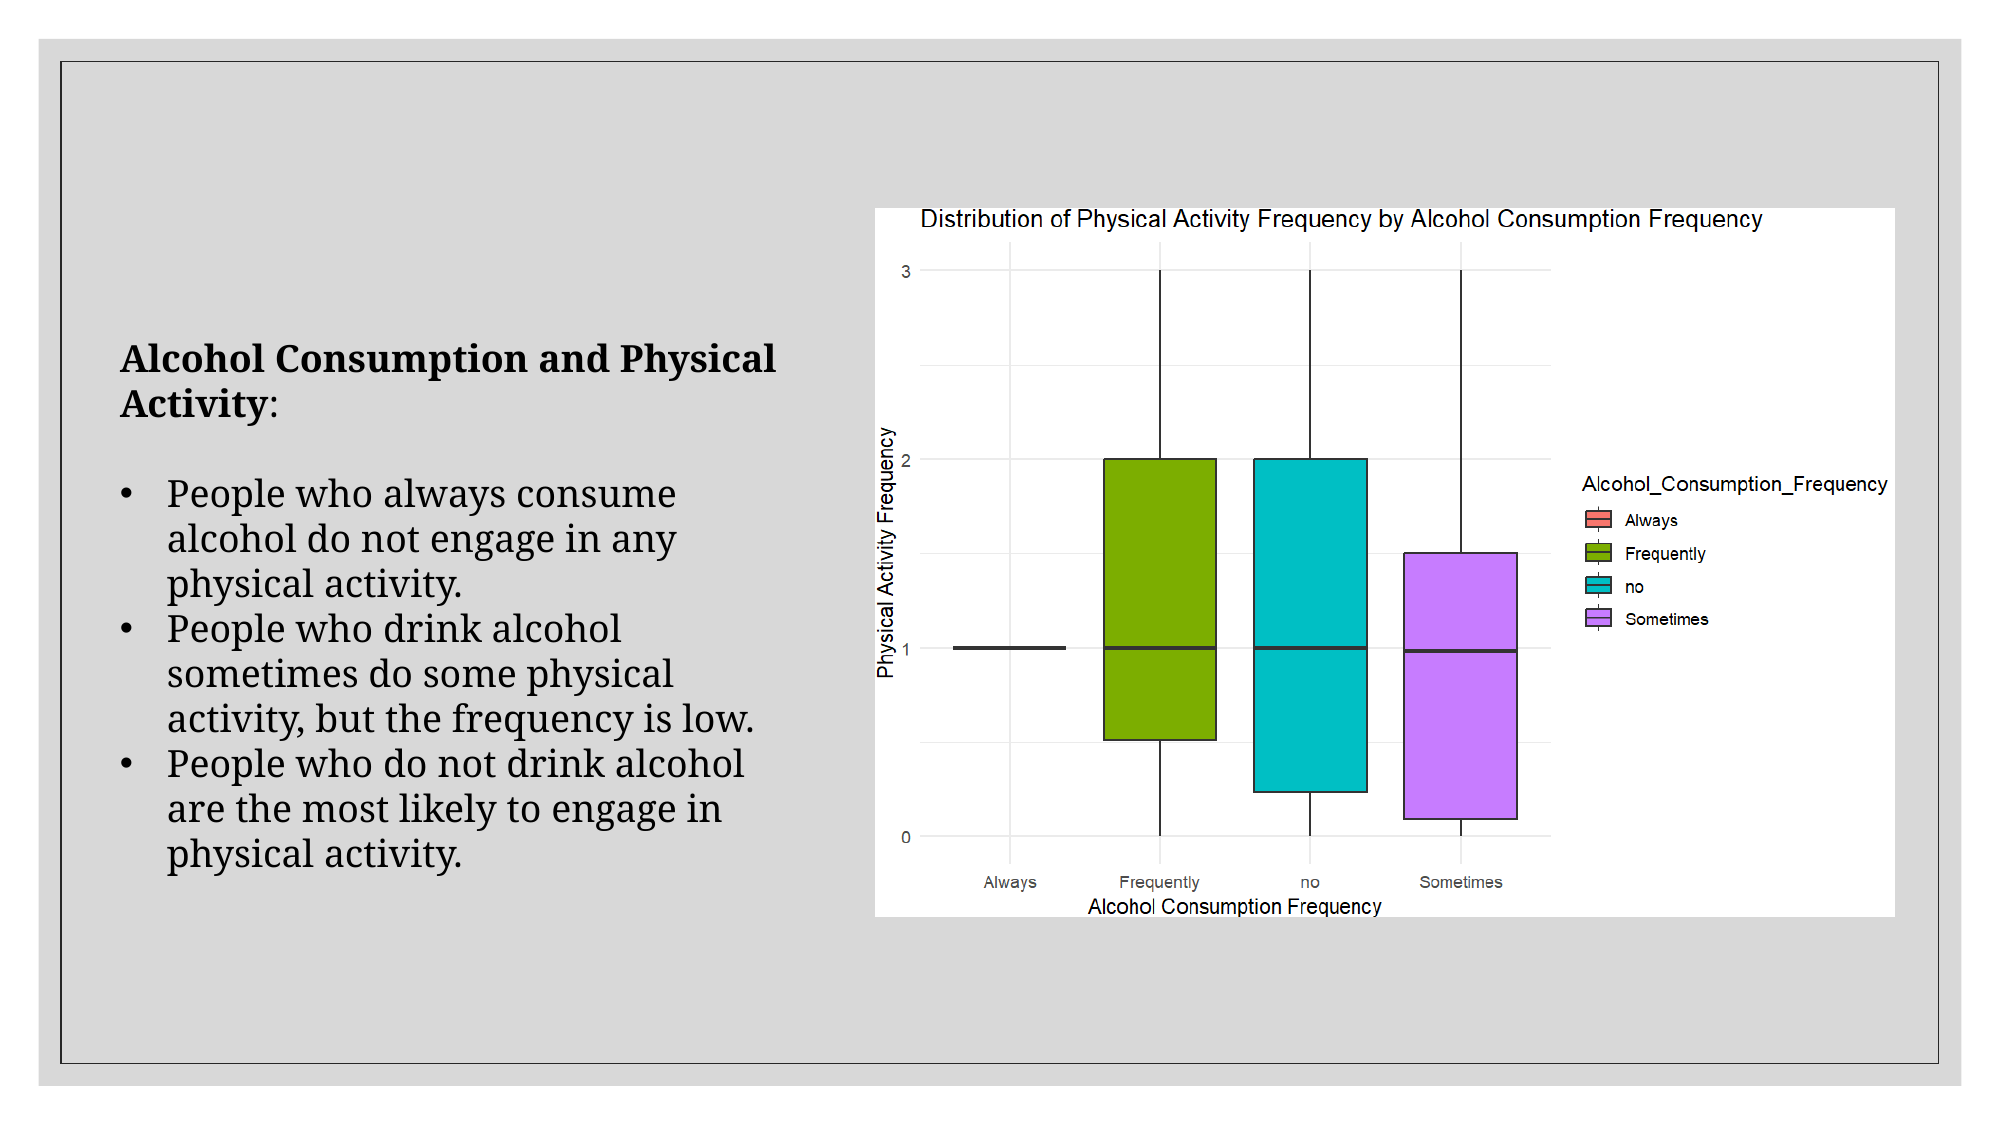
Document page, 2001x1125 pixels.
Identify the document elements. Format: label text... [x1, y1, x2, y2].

text_box Alcohol Consumption and Physical Activity: People who always consume alcohol do not engage in any physical activity. People who drink alcohol sometimes do some physical activity, but the frequency is low. People who do not drink alcohol are the most likely to engage in physical activity. [105, 327, 817, 883]
picture [875, 208, 1895, 917]
